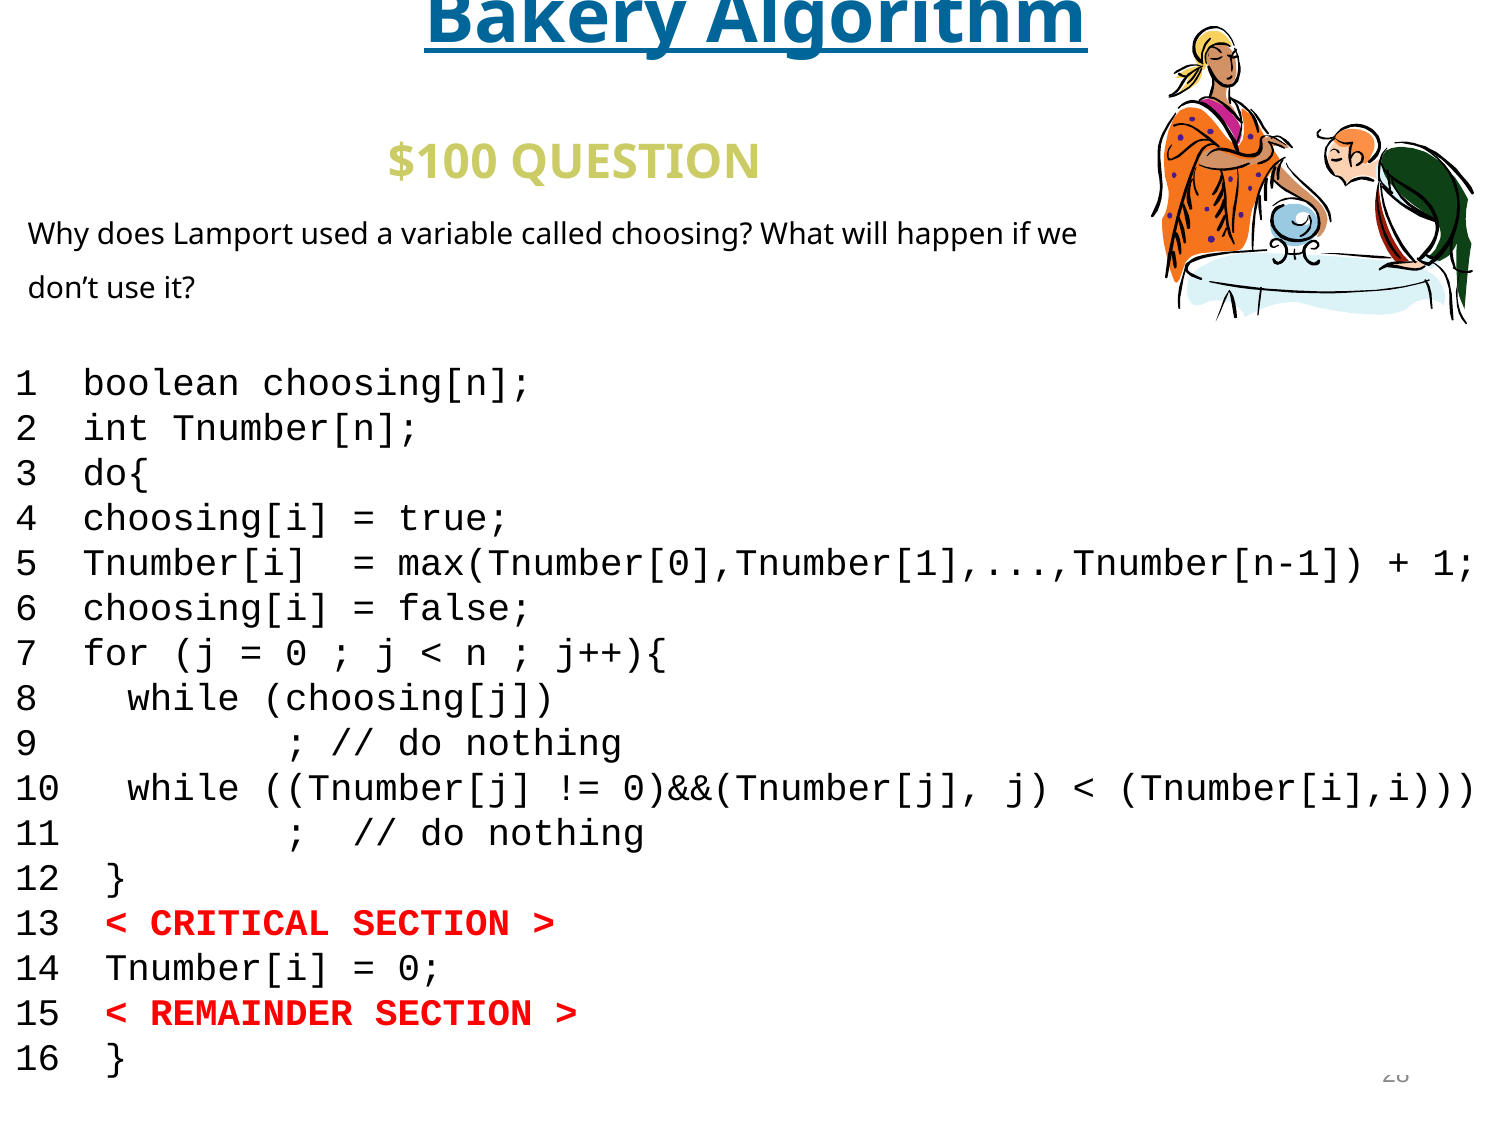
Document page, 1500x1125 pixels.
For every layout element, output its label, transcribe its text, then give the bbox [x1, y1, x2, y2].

title Bakery Algorithm [24, 0, 1488, 65]
text_box 1 boolean choosing[n]; 2 int Tnumber[n]; 3 do{ 4 choosing[i] = true; 5 Tnumber[i] = max(Tnumber[0],Tnumber[1],...,Tnumber[n-1]) + 1; 6 choosing[i] = false; 7 for (j = 0 ; j < n ; j++){ 8 while (choosing[j]) 9 ; // do nothing 10 while ((Tnumber[j] != 0)&&(Tnumber[j], j) < (Tnumber[i],i))) 11 ; // do nothing 12 } 13 < CRITICAL SECTION > 14 Tnumber[i] = 0; 15 < REMAINDER SECTION > 16 } [0, 350, 1500, 1075]
text_box $100 QUESTION Why does Lamport used a variable called choosing? What will happen if we don’t use it? [12, 93, 1138, 313]
slide_number 28 [1074, 1075, 1425, 1103]
picture [1149, 24, 1476, 326]
